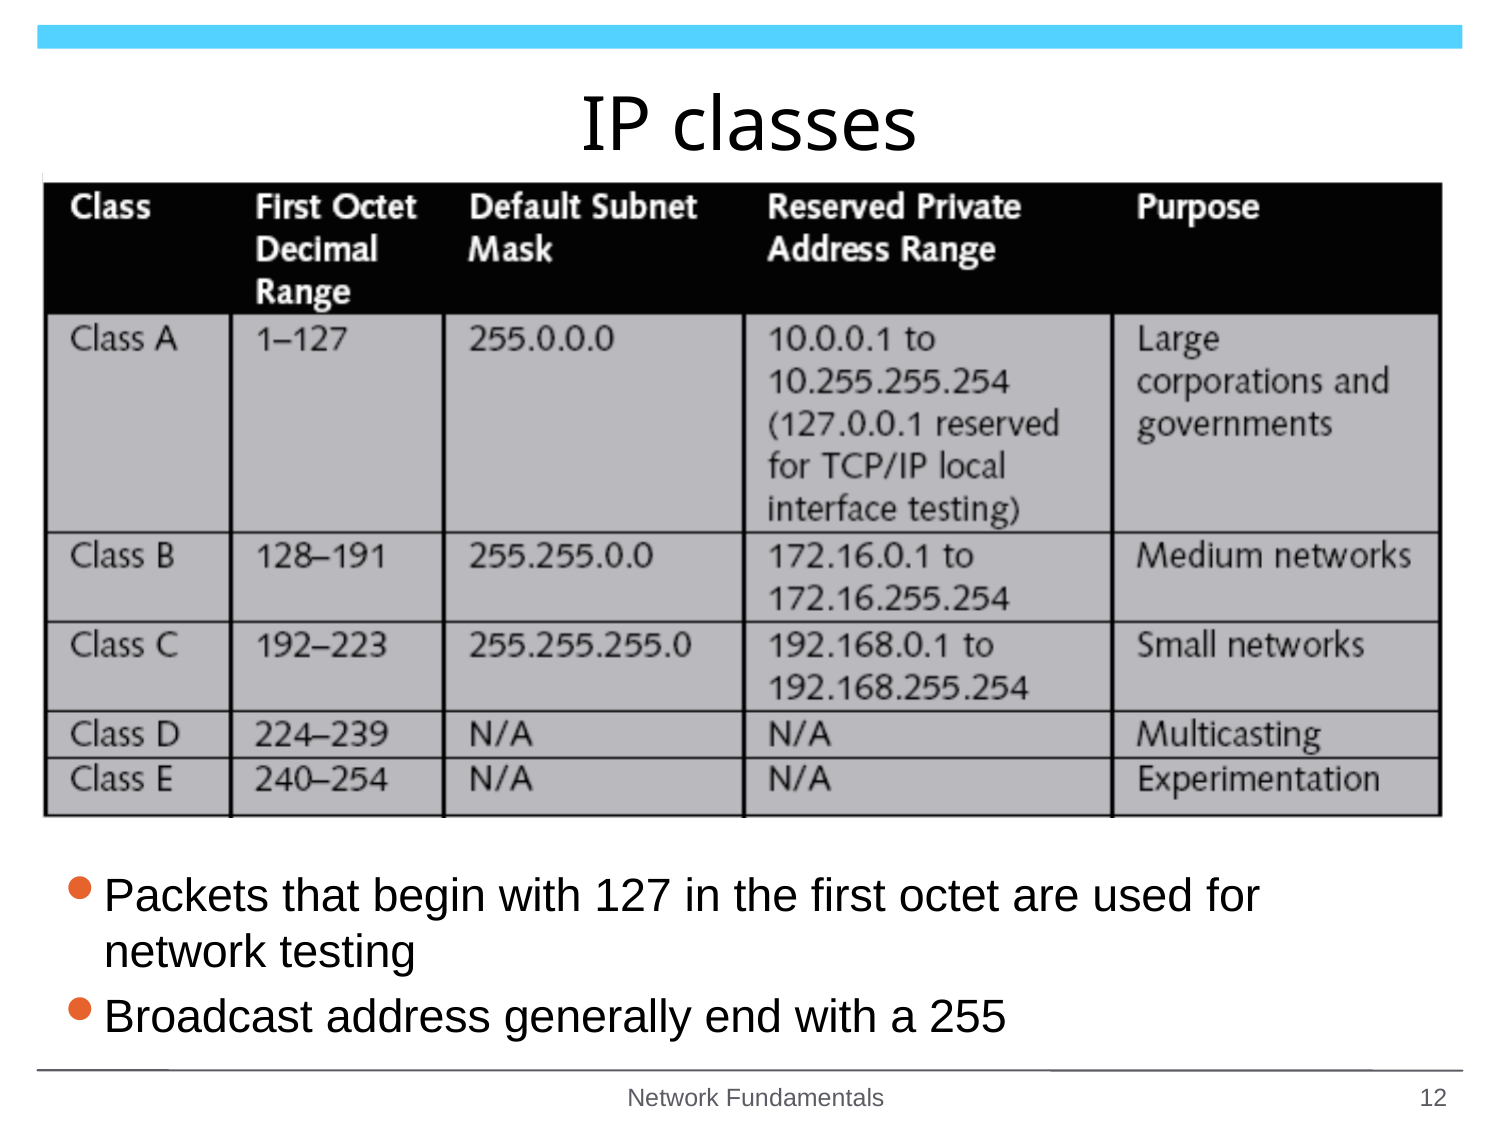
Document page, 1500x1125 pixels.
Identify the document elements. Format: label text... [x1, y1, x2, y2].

picture [41, 172, 1447, 820]
list Packets that begin with 127 in the first octet are used for network testing Broadcast address generally end with a 255 [50, 857, 1450, 1050]
slide_number 12 [1112, 1069, 1463, 1123]
footer Network Fundamentals [474, 1069, 1038, 1123]
title IP classes [50, 45, 1450, 162]
